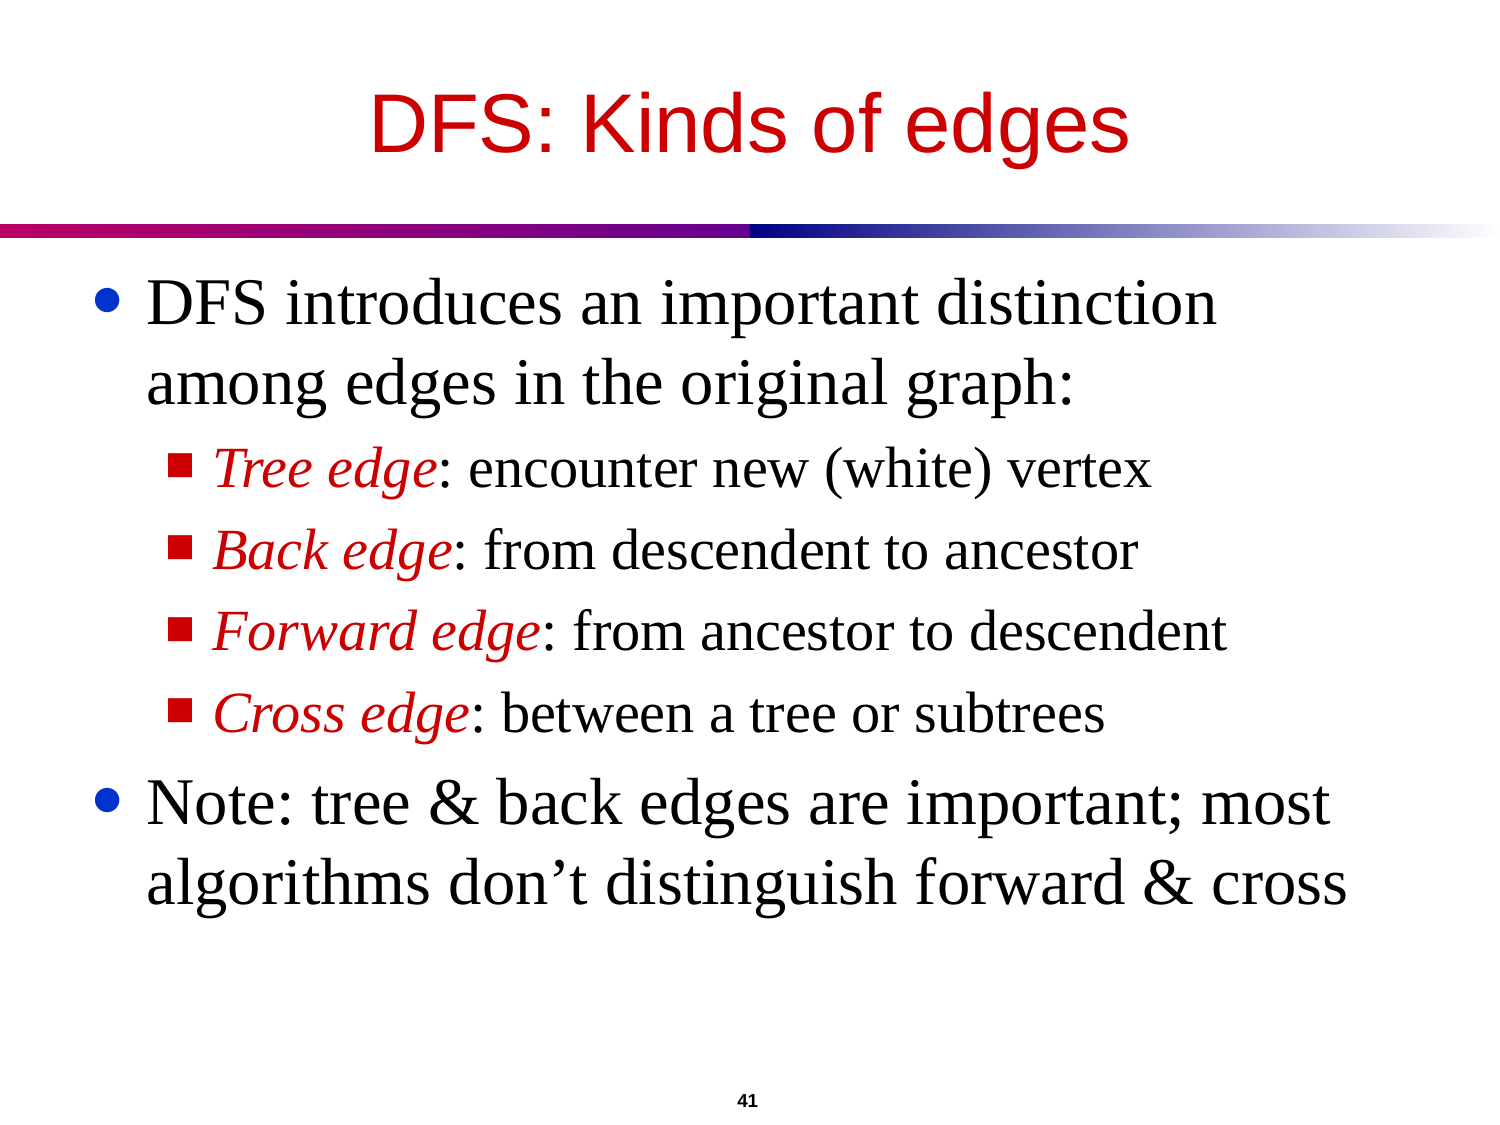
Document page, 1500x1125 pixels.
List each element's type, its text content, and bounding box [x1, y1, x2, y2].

title DFS: Kinds of edges [74, 37, 1426, 201]
footer 41 [74, 1074, 1426, 1125]
list DFS introduces an important distinction among edges in the original graph: Tree edge: encounter new (white) vertex Back edge: from descendent to ancestor Forward edge: from ancestor to descendent Cross edge: between a tree or subtrees Note: tree & back edges are important; most algorithms don’t distinguish forward & cross [74, 249, 1426, 963]
